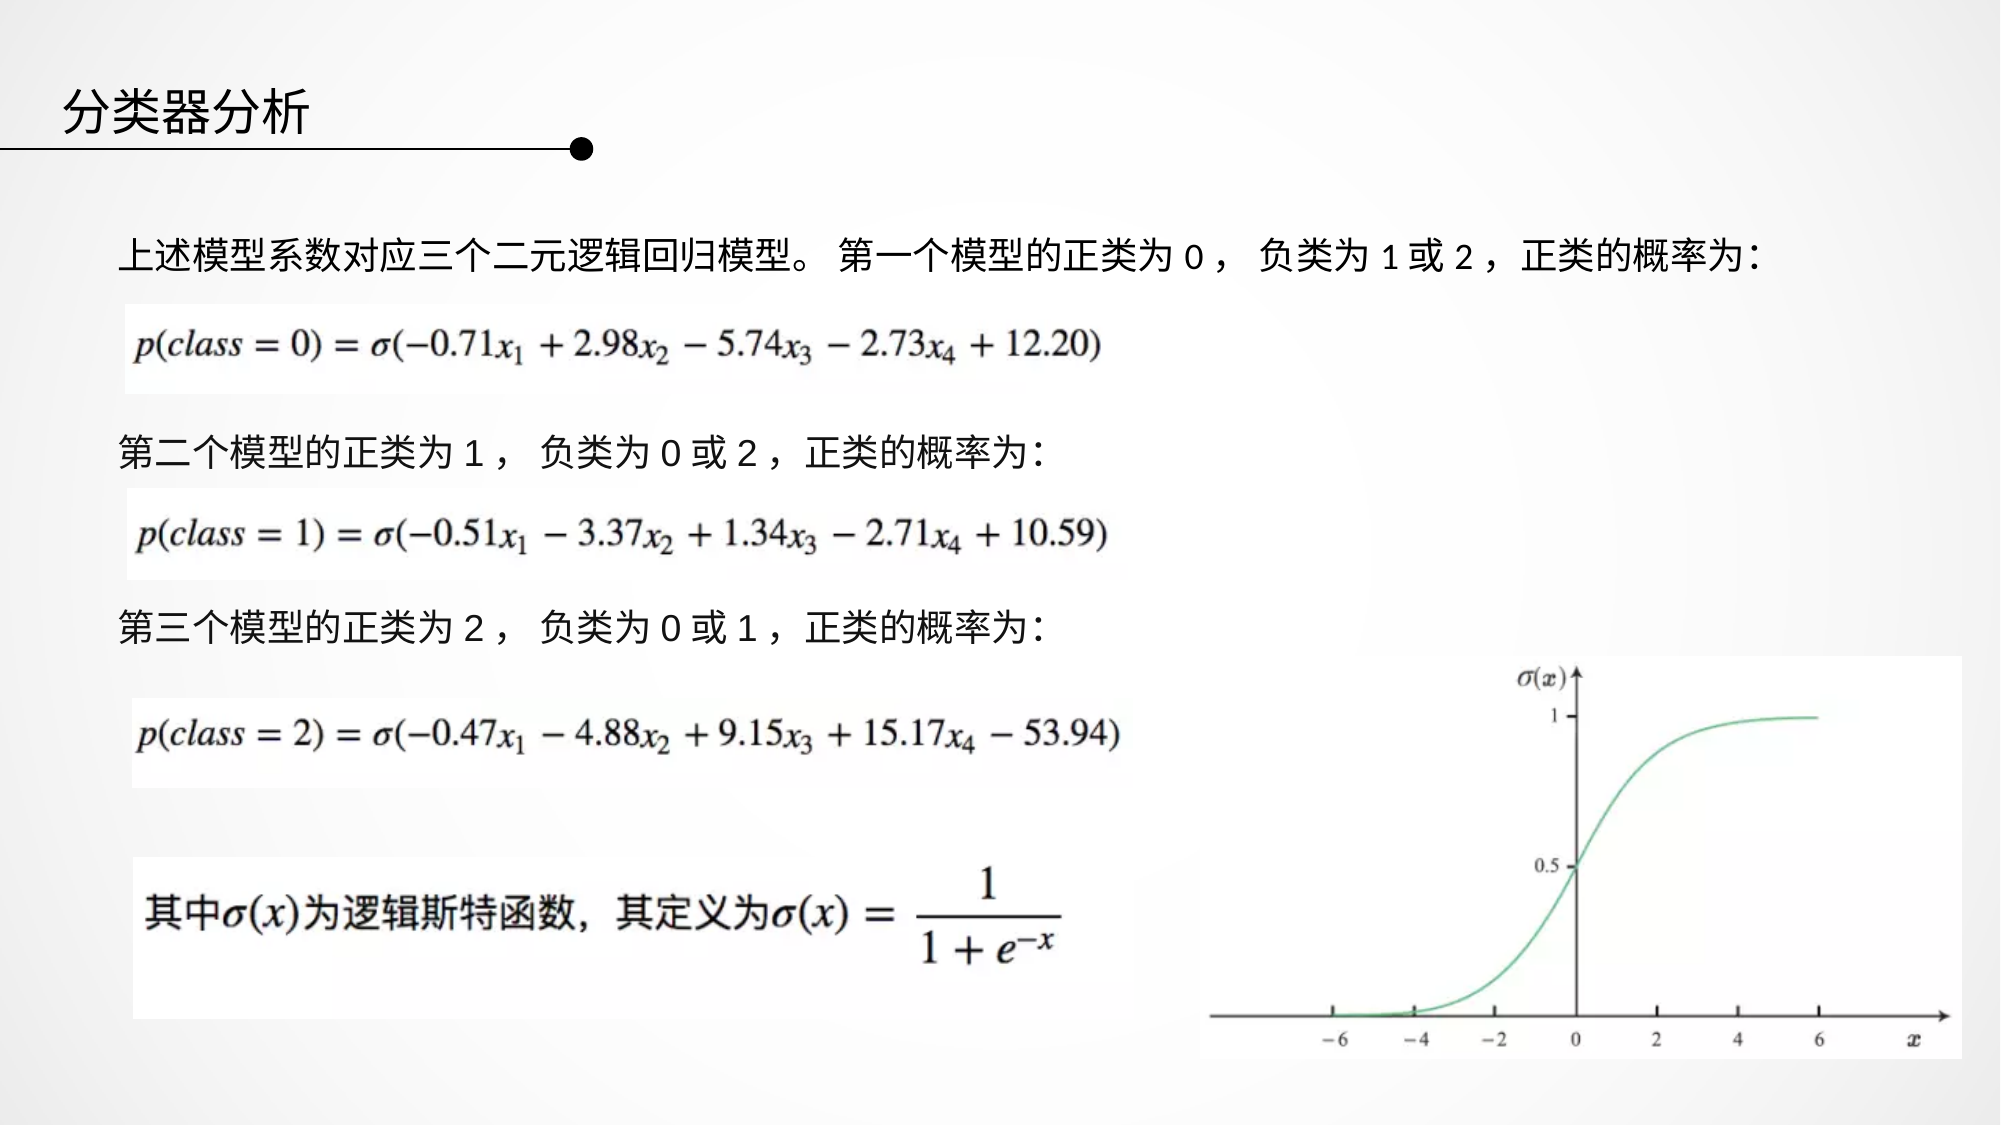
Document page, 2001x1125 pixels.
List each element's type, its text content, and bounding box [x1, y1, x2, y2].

picture [132, 698, 1133, 789]
text_box 第三个模型的正类为2， 负类为0或1，正类的概率为： [102, 596, 1103, 657]
picture [125, 304, 1127, 394]
text_box 第二个模型的正类为1， 负类为0或2，正类的概率为： [102, 421, 1103, 481]
picture [1200, 656, 1962, 1059]
text_box 上述模型系数对应三个二元逻辑回归模型。 第一个模型的正类为0， 负类为1或2，正类的概率为： [102, 224, 1898, 285]
picture [127, 488, 1128, 580]
text_box [567, 135, 596, 163]
picture [132, 857, 1134, 1019]
text_box 分类器分析 [46, 73, 566, 148]
